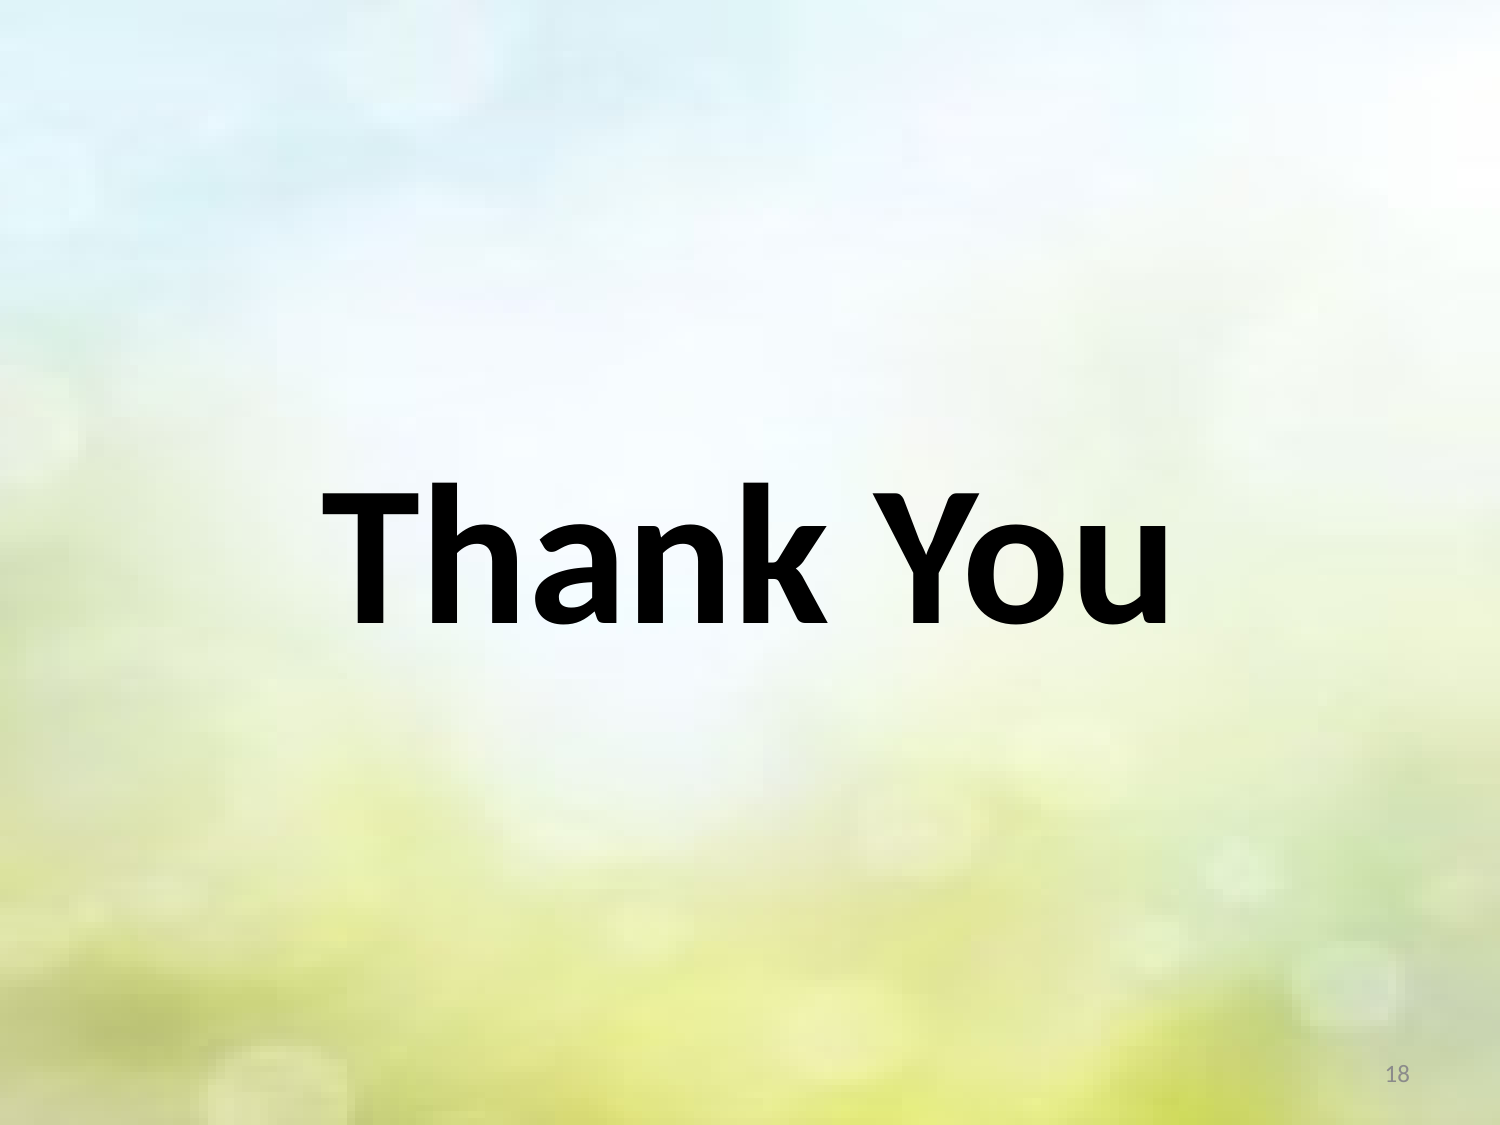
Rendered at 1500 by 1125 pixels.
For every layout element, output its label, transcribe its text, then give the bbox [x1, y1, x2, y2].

picture [0, 0, 1500, 1125]
title Thank You [75, 450, 1425, 638]
slide_number 18 [1074, 1042, 1425, 1103]
